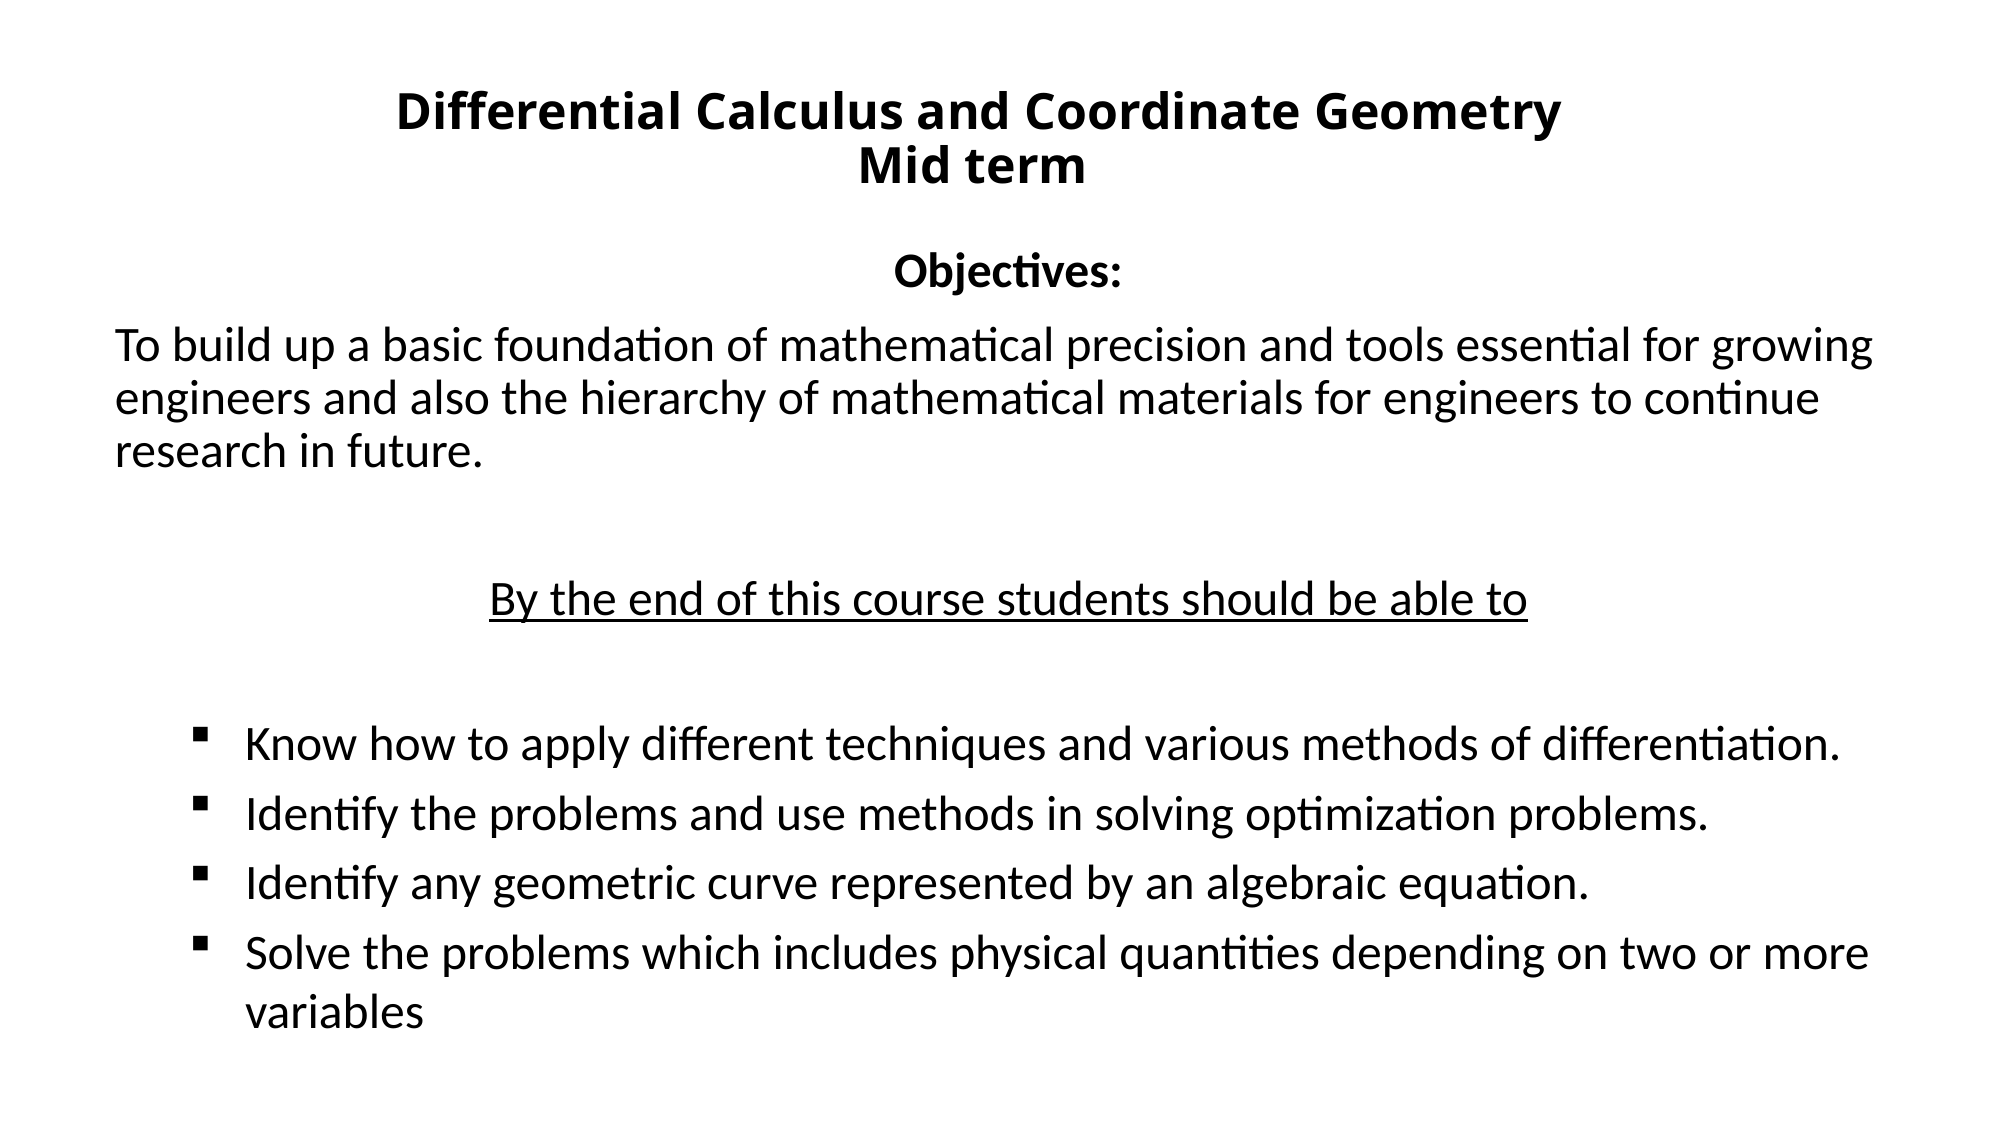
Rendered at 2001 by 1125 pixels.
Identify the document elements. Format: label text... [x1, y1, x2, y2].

subtitle Objectives: To build up a basic foundation of mathematical precision and tools essential for growing engineers and also the hierarchy of mathematical materials for engineers to continue research in future. By the end of this course students should be able to Know how to apply different techniques and various methods of differentiation. Identify the problems and use methods in solving optimization problems. Identify any geometric curve represented by an algebraic equation. Solve the problems which includes physical quantities depending on two or more variables [99, 236, 1918, 1050]
title Differential Calculus and Coordinate Geometry Mid term [208, 43, 1750, 202]
